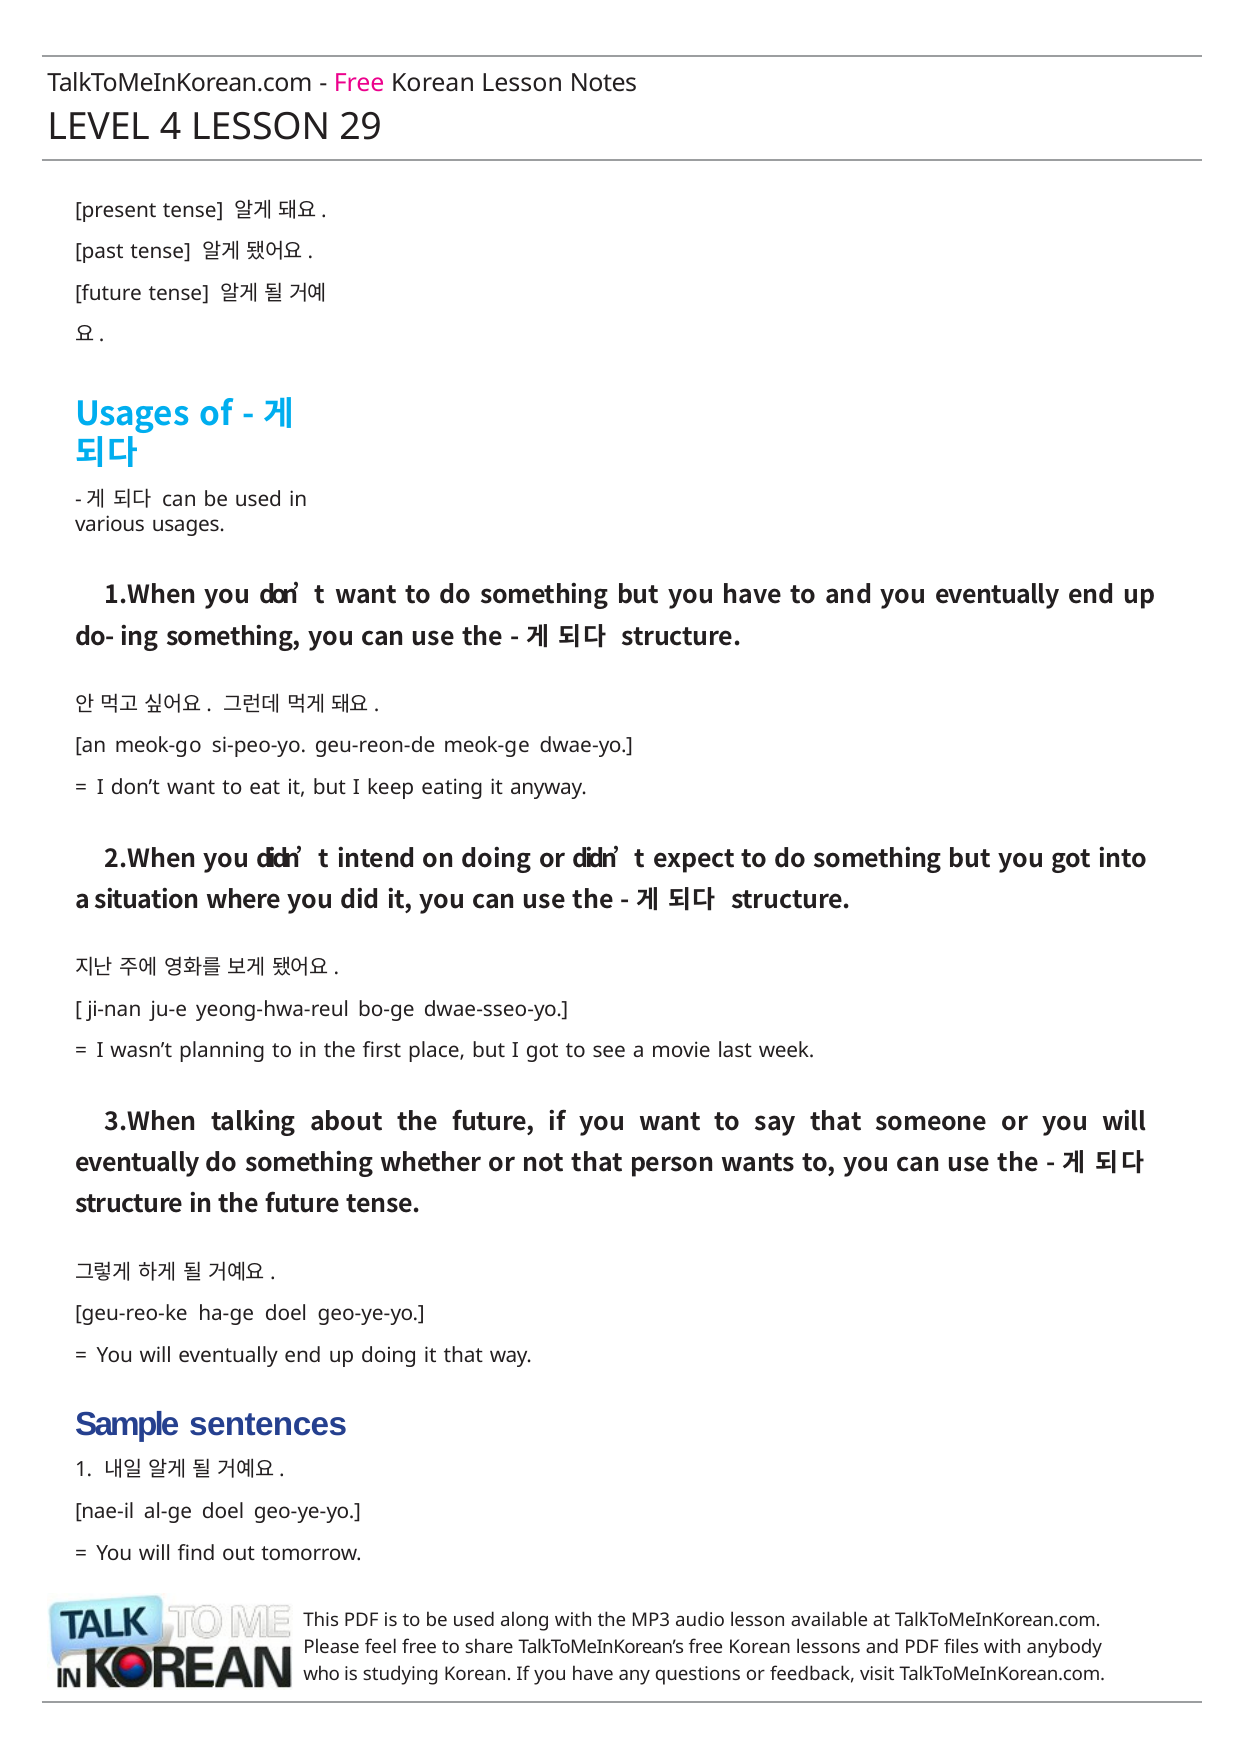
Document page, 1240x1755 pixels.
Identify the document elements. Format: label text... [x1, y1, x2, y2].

picture [46, 1593, 293, 1691]
footer This PDF is to be used along with the MP3 audio lesson available at TalkToMeInKorean.com. Please feel free to share TalkToMeInKorean’s free Korean lessons and PDF files with anybody who is studying Korean. If you have any questions or feedback, visit TalkToMeInKorean.com. [301, 1607, 1119, 1755]
text_box TalkToMeInKorean.com - Free Korean Lesson Notes LEVEL 4 LESSON 29 [present tense] 알게 돼요. [past tense] 알게 됐어요. [future tense] 알게 될 거예요. Usages of -게 되다 -게 되다 can be used in various usages. When you don’t want to do something but you have to and you eventually end up do- ing something, you can use the -게 되다 structure. 안 먹고 싶어요. 그런데 먹게 돼요. [an meok-go si-peo-yo. geu-reon-de meok-ge dwae-yo.] = I don’t want to eat it, but I keep eating it anyway. When you didn’t intend on doing or didn’t expect to do something but you got into a situation where you did it, you can use the -게 되다 structure. 지난 주에 영화를 보게 됐어요. [ ji-nan ju-e yeong-hwa-reul bo-ge dwae-sseo-yo.] = I wasn’t planning to in the first place, but I got to see a movie last week. When talking about the future, if you want to say that someone or you will eventually do something whether or not that person wants to, you can use the -게 되다 structure in the future tense. 그렇게 하게 될 거예요. [geu-reo-ke ha-ge doel geo-ye-yo.] = You will eventually end up doing it that way. Sample sentences 1. 내일 알게 될 거예요. [nae-il al-ge doel geo-ye-yo.] = You will find out tomorrow. [45, 61, 1156, 1565]
